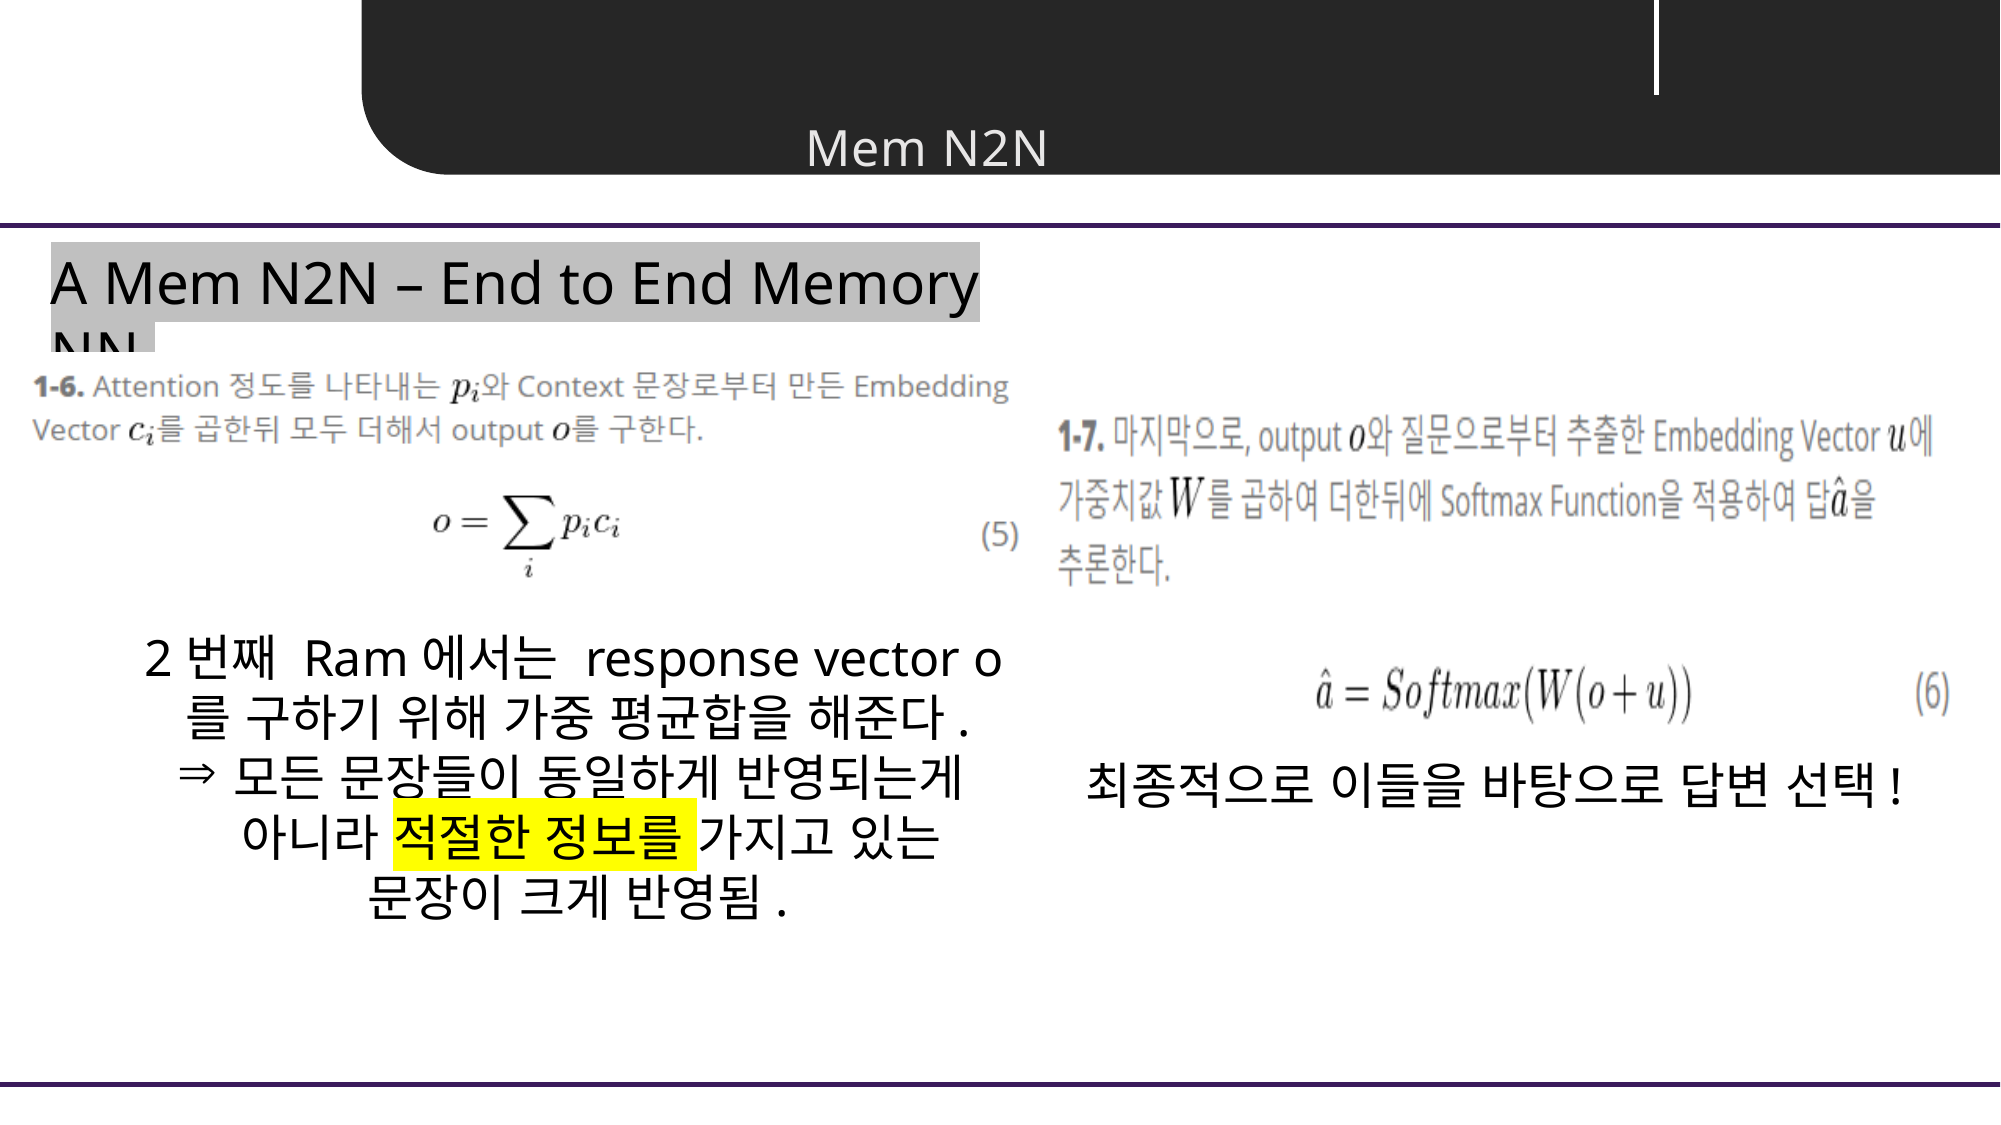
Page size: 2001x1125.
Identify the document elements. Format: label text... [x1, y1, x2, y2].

text_box 2번째 Ram에서는 response vector o를 구하기 위해 가중 평균합을 해준다. 모든 문장들이 동일하게 반영되는게 아니라 적절한 정보를 가지고 있는 문장이 크게 반영됨. [129, 618, 1027, 934]
text_box A Mem N2N – End to End Memory NN [36, 238, 1045, 352]
text_box Unit 02 ㅣ ㅣ Mem N2N [417, 118, 1386, 176]
text_box 최종적으로 이들을 바탕으로 답변 선택! [1045, 787, 1943, 822]
picture [19, 352, 1981, 787]
